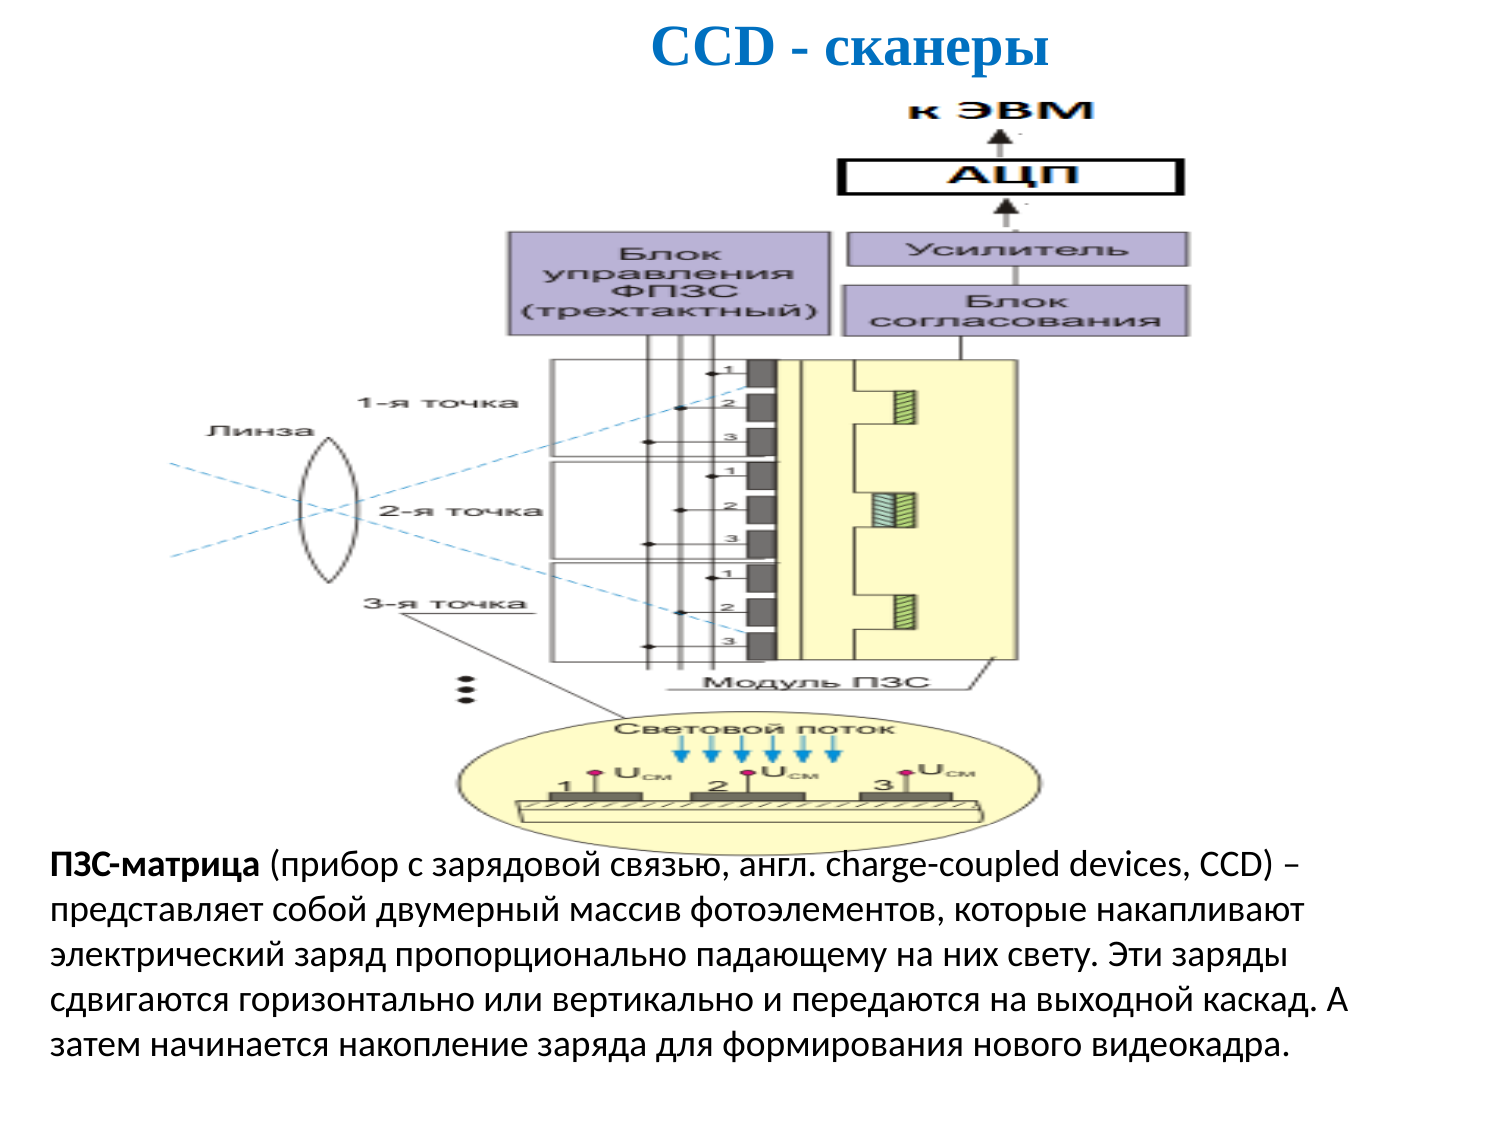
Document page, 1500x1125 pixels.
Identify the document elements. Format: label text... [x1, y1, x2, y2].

text_box CCD - сканеры [635, 0, 1065, 85]
text_box ПЗС-матрица (прибор с зарядовой связью, англ. charge-coupled devices, CCD) –представляет собой двумерный массив фотоэлементов, которые накапливают электрический заряд пропорционально падающему на них свету. Эти заряды сдвигаются горизонтально или вертикально и передаются на выходной каскад. А затем начинается накопление заряда для формирования нового видеокадра. [35, 831, 1418, 1072]
picture [140, 93, 1384, 868]
